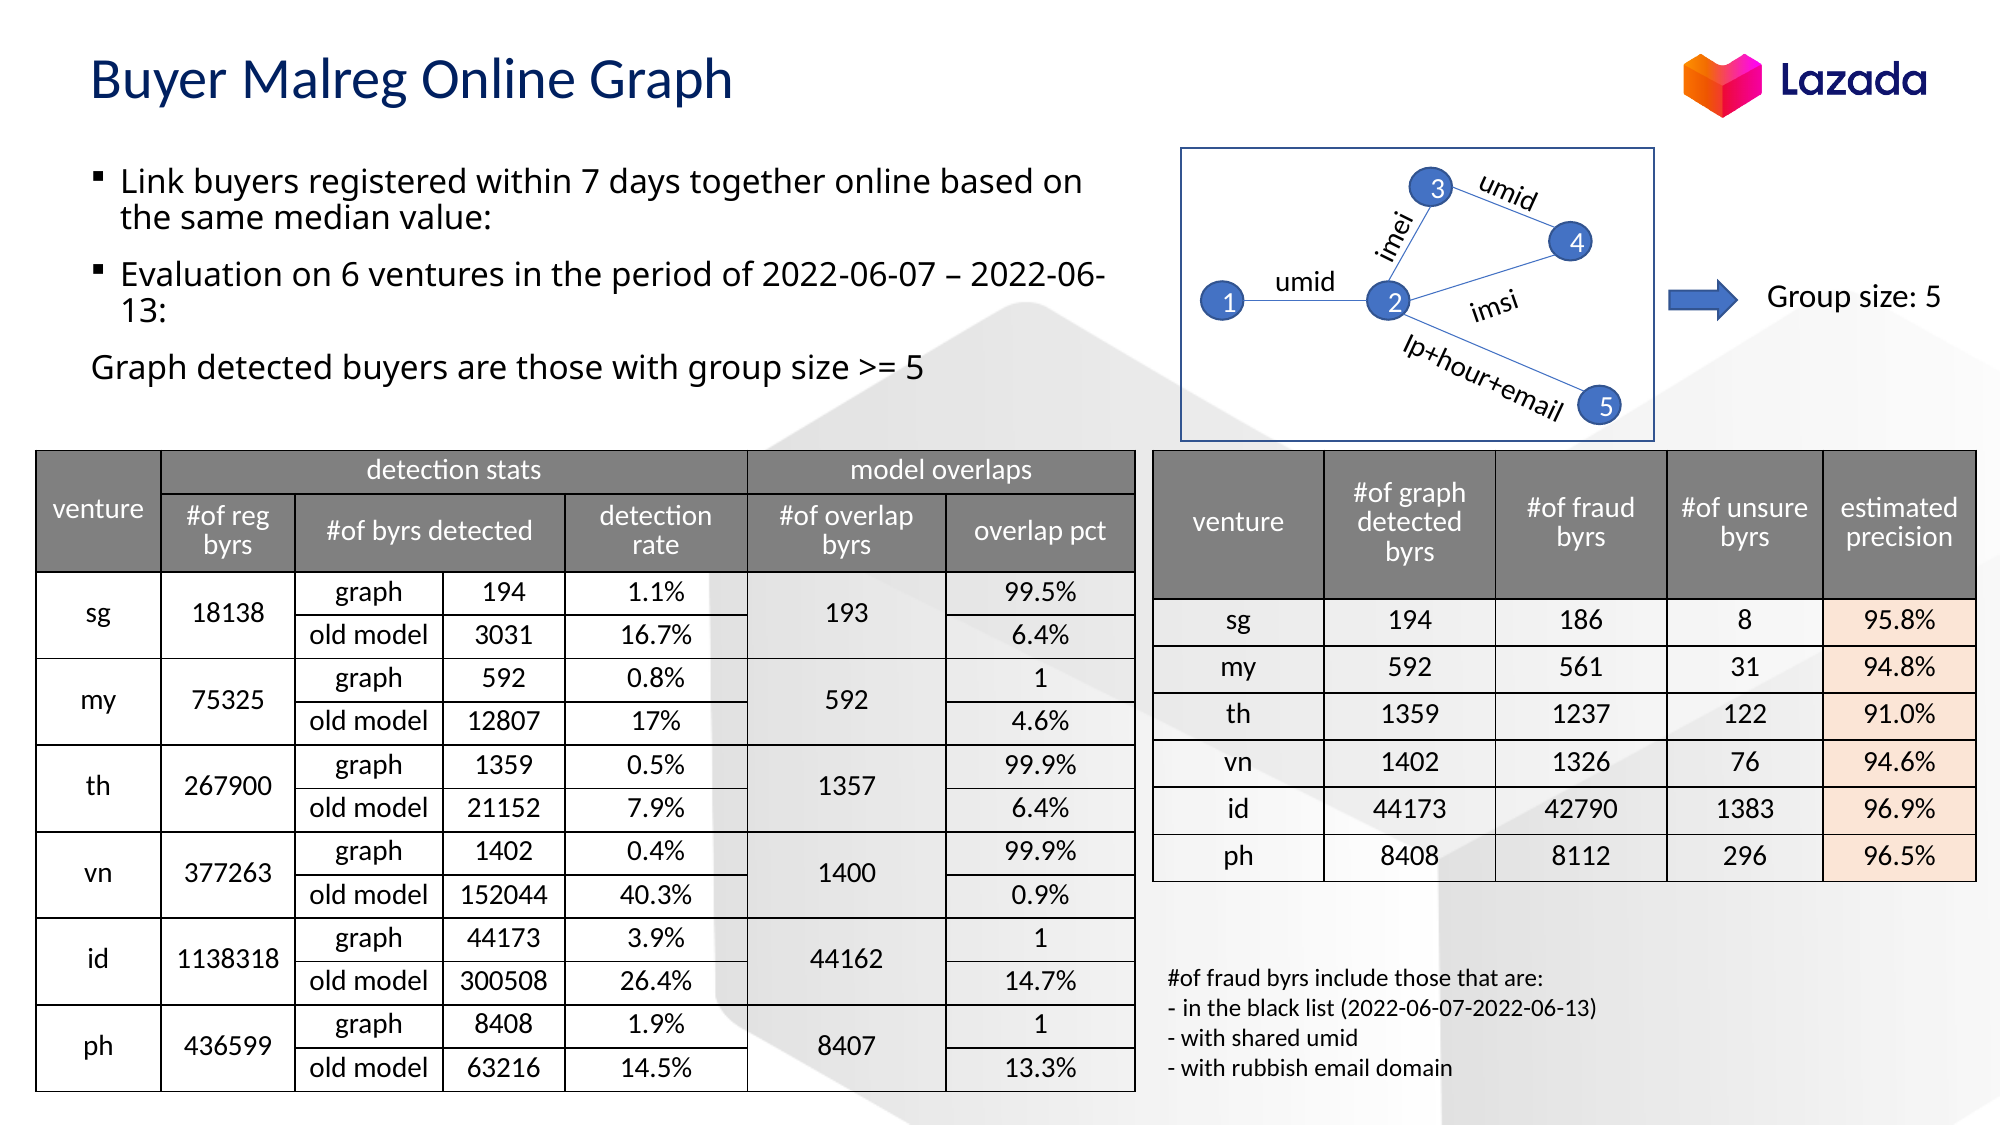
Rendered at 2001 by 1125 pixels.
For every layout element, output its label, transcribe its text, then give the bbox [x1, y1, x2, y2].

table_cell old model [296, 616, 442, 658]
table_cell vn [37, 833, 160, 917]
table_cell 592 [748, 659, 945, 744]
table_cell sg [37, 573, 160, 658]
table_cell 44162 [748, 919, 945, 1004]
table_cell 13.3% [947, 1049, 1134, 1091]
table_cell 1359 [1325, 694, 1495, 739]
table_header #of fraud byrs [1496, 451, 1666, 598]
table_cell 8408 [1325, 835, 1495, 881]
table_cell 3031 [444, 616, 564, 658]
table_header detection stats [162, 451, 747, 493]
table_cell th [1154, 694, 1323, 739]
table_cell old model [296, 789, 442, 831]
table_cell 152044 [444, 876, 564, 917]
table_cell 436599 [162, 1006, 294, 1091]
table_cell 94.8% [1824, 647, 1975, 692]
table_header model overlaps [748, 451, 1134, 493]
table_cell 4.6% [947, 703, 1134, 744]
table_cell 16.7% [566, 616, 747, 658]
table_cell 75325 [162, 659, 294, 744]
table_cell graph [296, 659, 442, 701]
table_cell 1138318 [162, 919, 294, 1004]
table_cell 193 [748, 573, 945, 658]
table_cell 0.4% [566, 833, 747, 874]
table_cell 300508 [444, 962, 564, 1004]
table_cell graph [296, 833, 442, 874]
table_cell sg [1154, 600, 1323, 645]
table_cell 1400 [748, 833, 945, 917]
table_cell 592 [444, 659, 564, 701]
text_box Group size: 5 [1752, 266, 2000, 322]
table_cell 91.0% [1824, 694, 1975, 739]
table_cell 99.9% [947, 833, 1134, 874]
table_cell #of overlap byrs [748, 495, 945, 571]
table_cell 14.5% [566, 1049, 747, 1091]
table_cell 561 [1496, 647, 1666, 692]
table_cell 96.9% [1824, 788, 1975, 834]
table_cell th [37, 746, 160, 831]
table_cell 1402 [444, 833, 564, 874]
table_cell 40.3% [566, 876, 747, 917]
title Buyer Malreg Online Graph [90, 47, 1685, 112]
table_cell overlap pct [947, 495, 1134, 571]
table_cell graph [296, 573, 442, 614]
table_header estimated precision [1824, 451, 1975, 598]
table_cell 6.4% [947, 616, 1134, 658]
table_cell 17% [566, 703, 747, 744]
table_cell #of reg byrs [162, 495, 294, 571]
table_cell 26.4% [566, 962, 747, 1004]
table_cell 99.5% [947, 573, 1134, 614]
table_cell 31 [1668, 647, 1822, 692]
table_cell my [1154, 647, 1323, 692]
text_box [1668, 278, 1739, 322]
table_cell 8407 [748, 1006, 945, 1091]
table_cell 8408 [444, 1006, 564, 1047]
table_cell 1 [947, 1006, 1134, 1047]
table_cell 1.1% [566, 573, 747, 614]
table_cell 14.7% [947, 962, 1134, 1004]
table_cell 3.9% [566, 919, 747, 961]
table_cell 186 [1496, 600, 1666, 645]
table_cell 1 [947, 659, 1134, 701]
table_cell 99.9% [947, 746, 1134, 788]
table_cell old model [296, 703, 442, 744]
table_cell 42790 [1496, 788, 1666, 834]
table_cell 21152 [444, 789, 564, 831]
table_cell 0.5% [566, 746, 747, 788]
table_cell my [37, 659, 160, 744]
table_cell 194 [1325, 600, 1495, 645]
table_header venture [1154, 451, 1323, 598]
table_cell 18138 [162, 573, 294, 658]
table_cell #of byrs detected [296, 495, 564, 571]
table_cell 267900 [162, 746, 294, 831]
table_cell 7.9% [566, 789, 747, 831]
table_cell old model [296, 876, 442, 917]
table_cell 63216 [444, 1049, 564, 1091]
table_cell 6.4% [947, 789, 1134, 831]
table_cell 592 [1325, 647, 1495, 692]
table_cell 0.8% [566, 659, 747, 701]
picture [0, 0, 2000, 1125]
table_cell 44173 [444, 919, 564, 961]
text_box #of fraud byrs include those that are: - in the black list (2022-06-07-2022-06-13) - with shared umid - with rubbish email domain [1152, 954, 1832, 1092]
table_cell graph [296, 919, 442, 961]
table_cell graph [296, 746, 442, 788]
table_header #of graph detected byrs [1325, 451, 1495, 598]
table_cell 194 [444, 573, 564, 614]
table_cell 1357 [748, 746, 945, 831]
table_cell 1.9% [566, 1006, 747, 1047]
table_cell 122 [1668, 694, 1822, 739]
table_cell 12807 [444, 703, 564, 744]
table_cell 76 [1668, 741, 1822, 786]
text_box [1180, 147, 1654, 441]
table_cell 1359 [444, 746, 564, 788]
table_cell detection rate [566, 495, 747, 571]
table_cell 95.8% [1824, 600, 1975, 645]
table_cell id [1154, 788, 1323, 834]
table_cell 1402 [1325, 741, 1495, 786]
table_cell 8112 [1496, 835, 1666, 881]
table_cell 96.5% [1824, 835, 1975, 881]
table_cell vn [1154, 741, 1323, 786]
table_cell 8 [1668, 600, 1822, 645]
table_cell ph [1154, 835, 1323, 881]
table_cell 94.6% [1824, 741, 1975, 786]
table_cell 1 [947, 919, 1134, 961]
table_cell 1383 [1668, 788, 1822, 834]
table_cell 0.9% [947, 876, 1134, 917]
table_header #of unsure byrs [1668, 451, 1822, 598]
table_cell 1326 [1496, 741, 1666, 786]
table_cell 44173 [1325, 788, 1495, 834]
table_cell id [37, 919, 160, 1004]
table_cell old model [296, 962, 442, 1004]
table_cell graph [296, 1006, 442, 1047]
table_cell 377263 [162, 833, 294, 917]
table_cell 296 [1668, 835, 1822, 881]
table_header venture [37, 451, 160, 571]
list Link buyers registered within 7 days together online based on the same median value: Evaluation on 6 ventures in the period of 2022-06-07 – 2022-06-13: Graph detected buyers are those with group size >= 5 [90, 165, 1113, 389]
table_cell old model [296, 1049, 442, 1091]
table_cell 1237 [1496, 694, 1666, 739]
table_cell ph [37, 1006, 160, 1091]
